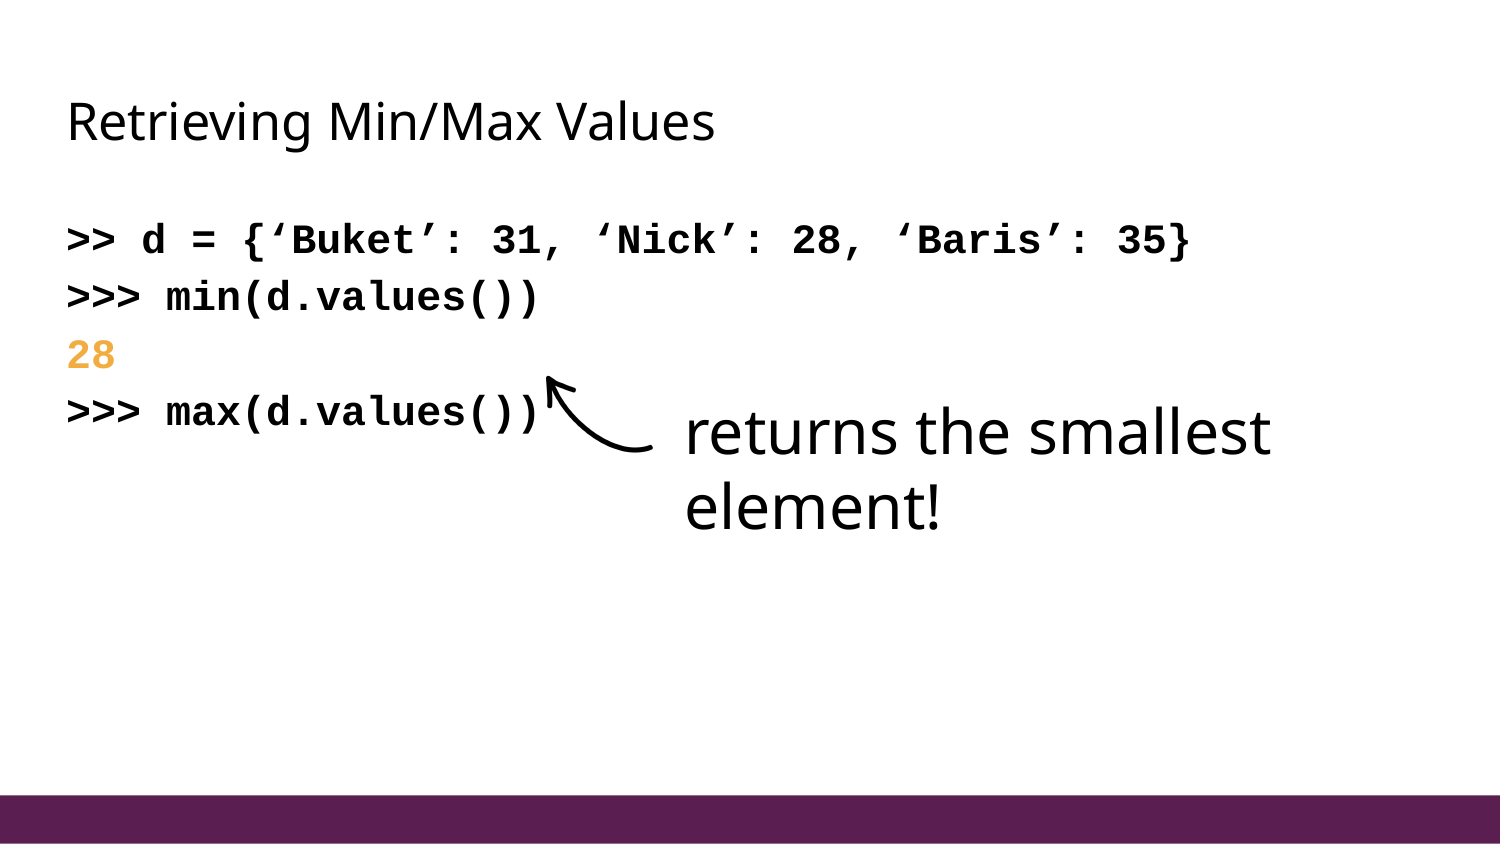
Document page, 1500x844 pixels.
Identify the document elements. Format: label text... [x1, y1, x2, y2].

title Retrieving Min/Max Values [50, 72, 1450, 168]
text_box returns the smallest element! [669, 377, 1422, 557]
picture [521, 331, 670, 497]
list >> d = {‘Buket’: 31, ‘Nick’: 28, ‘Baris’: 35} >>> min(d.values()) 28 >>> max(d.values()) [50, 188, 1450, 750]
